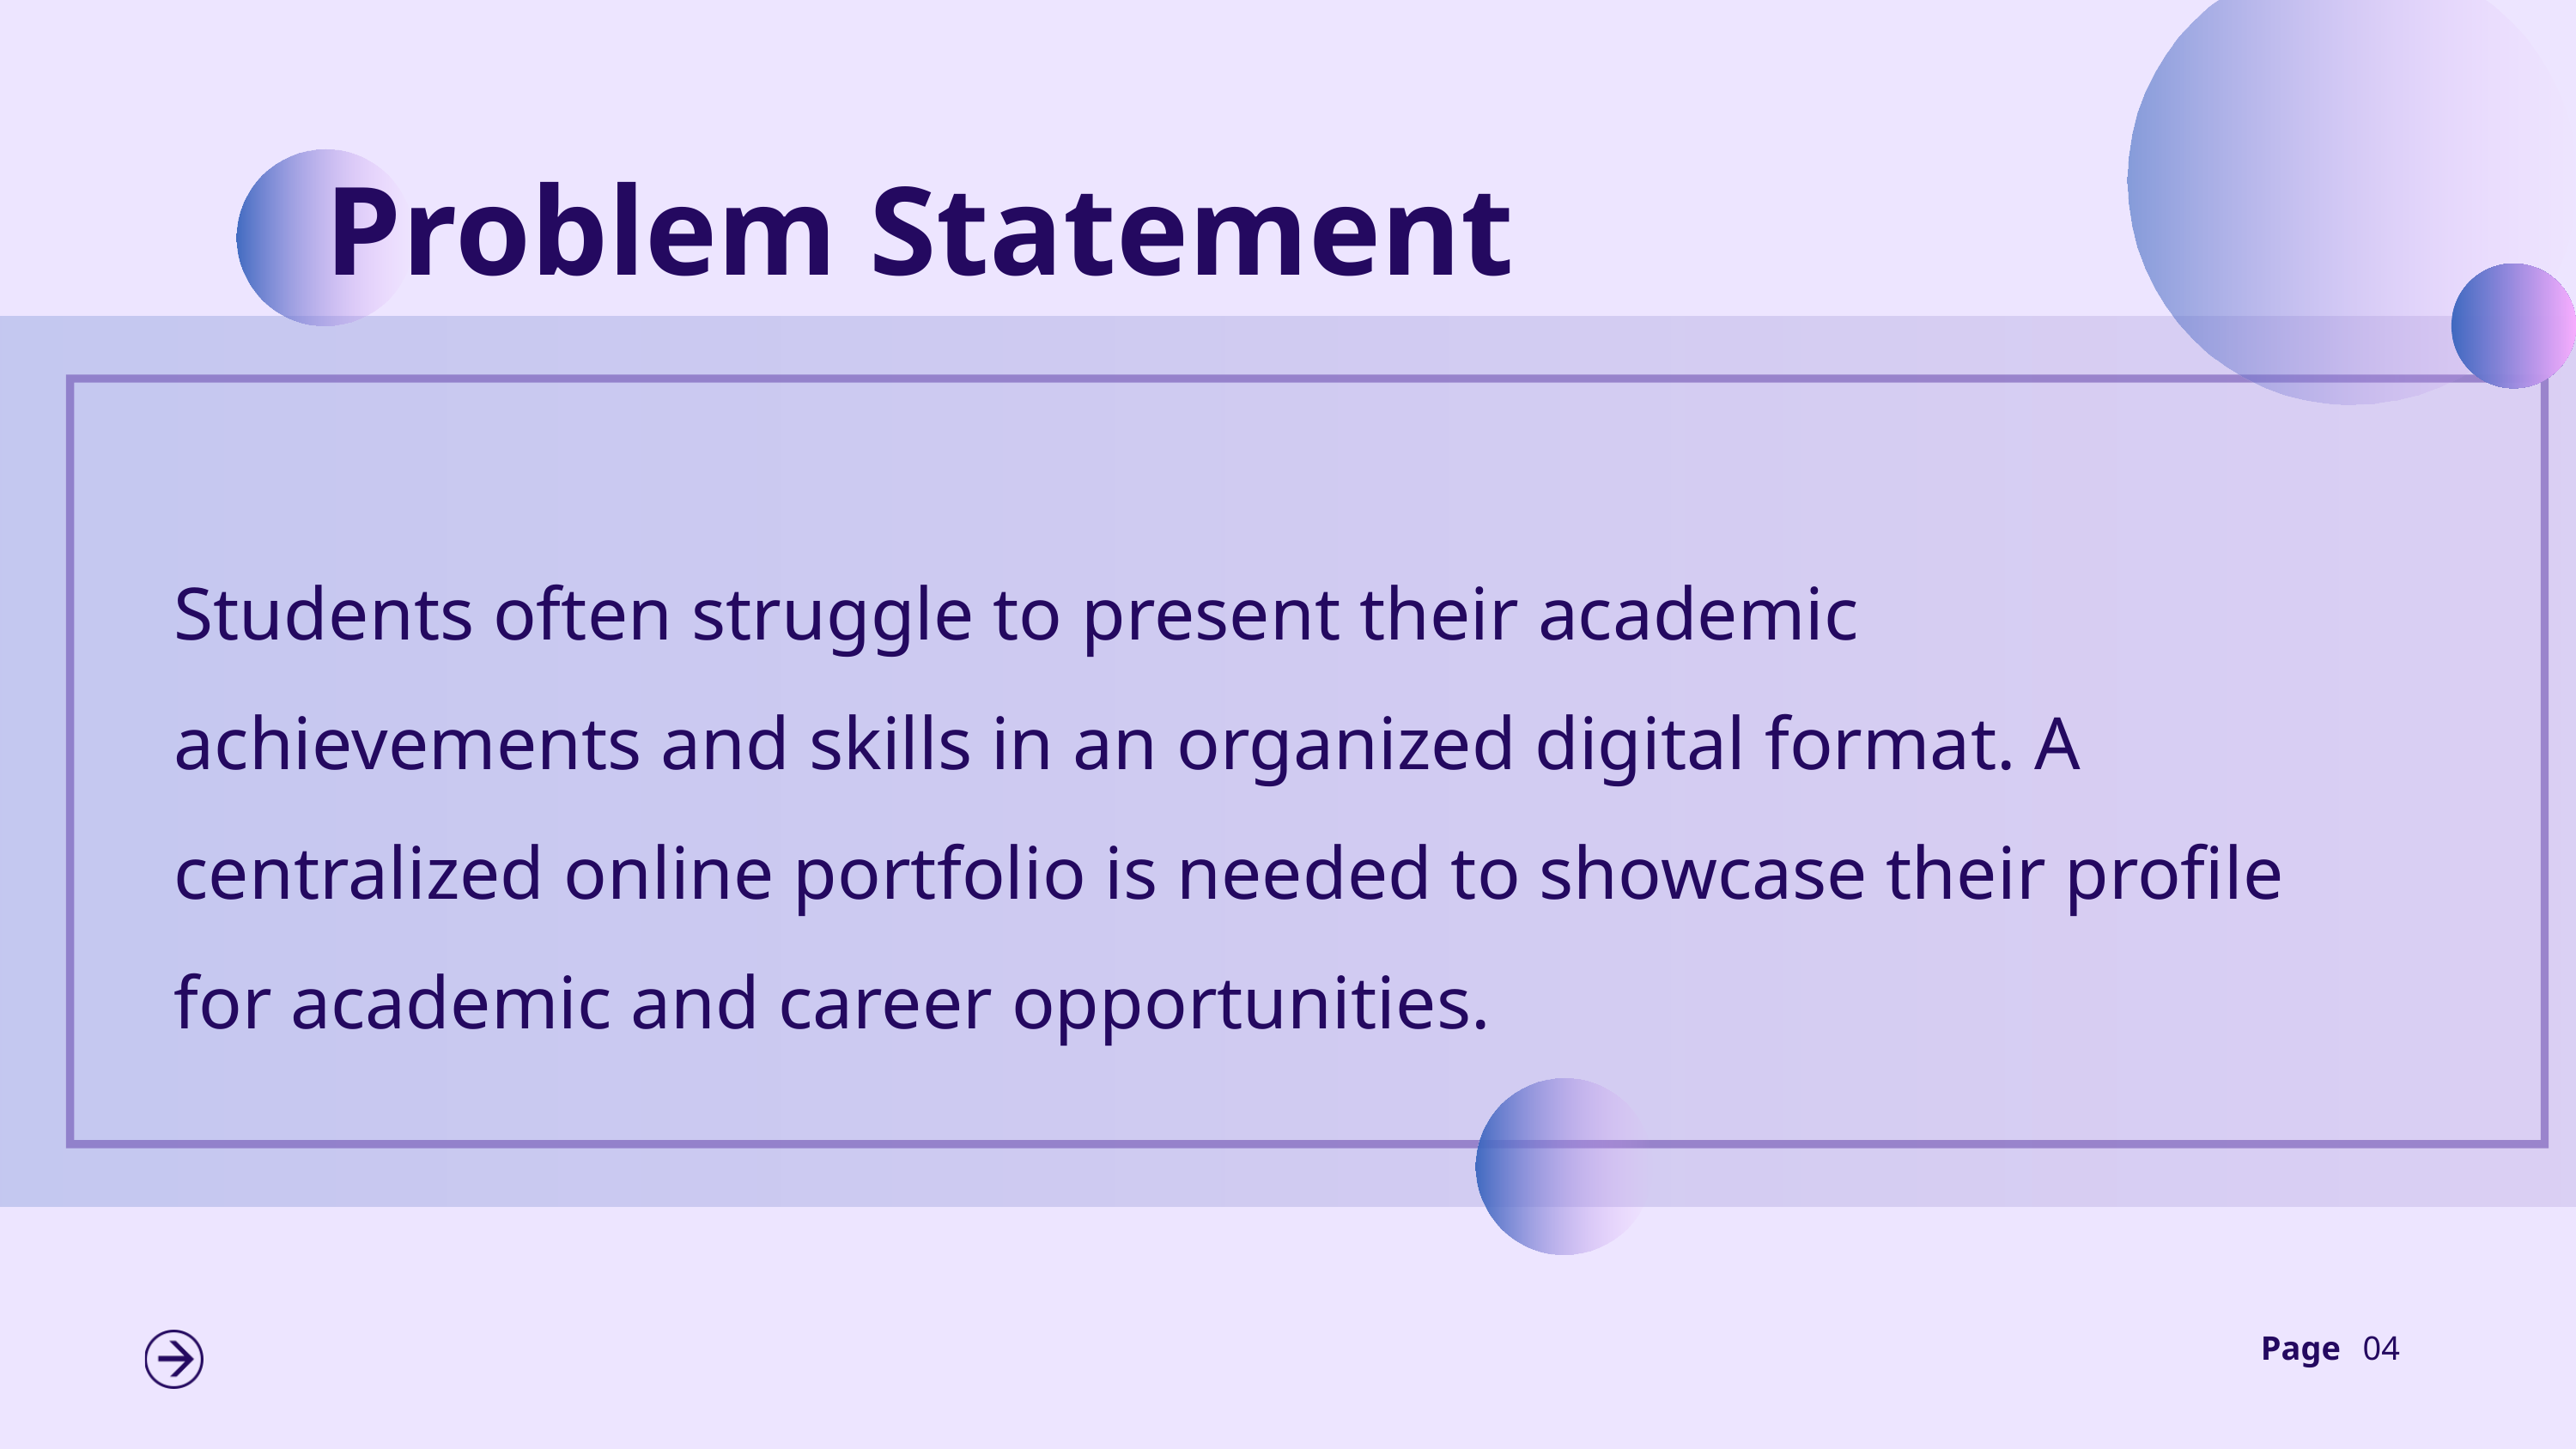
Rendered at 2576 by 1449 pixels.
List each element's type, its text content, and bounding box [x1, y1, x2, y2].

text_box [236, 149, 414, 326]
text_box Problem Statement [418, 202, 1700, 300]
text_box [70, 378, 2545, 1145]
text_box Page [2260, 1333, 2362, 1367]
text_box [2451, 263, 2576, 389]
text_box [1475, 1077, 1653, 1255]
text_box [0, 316, 2123, 1207]
text_box [144, 1330, 204, 1389]
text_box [1656, 411, 2576, 1207]
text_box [2127, 0, 2576, 405]
text_box 04 [2362, 1333, 2432, 1367]
